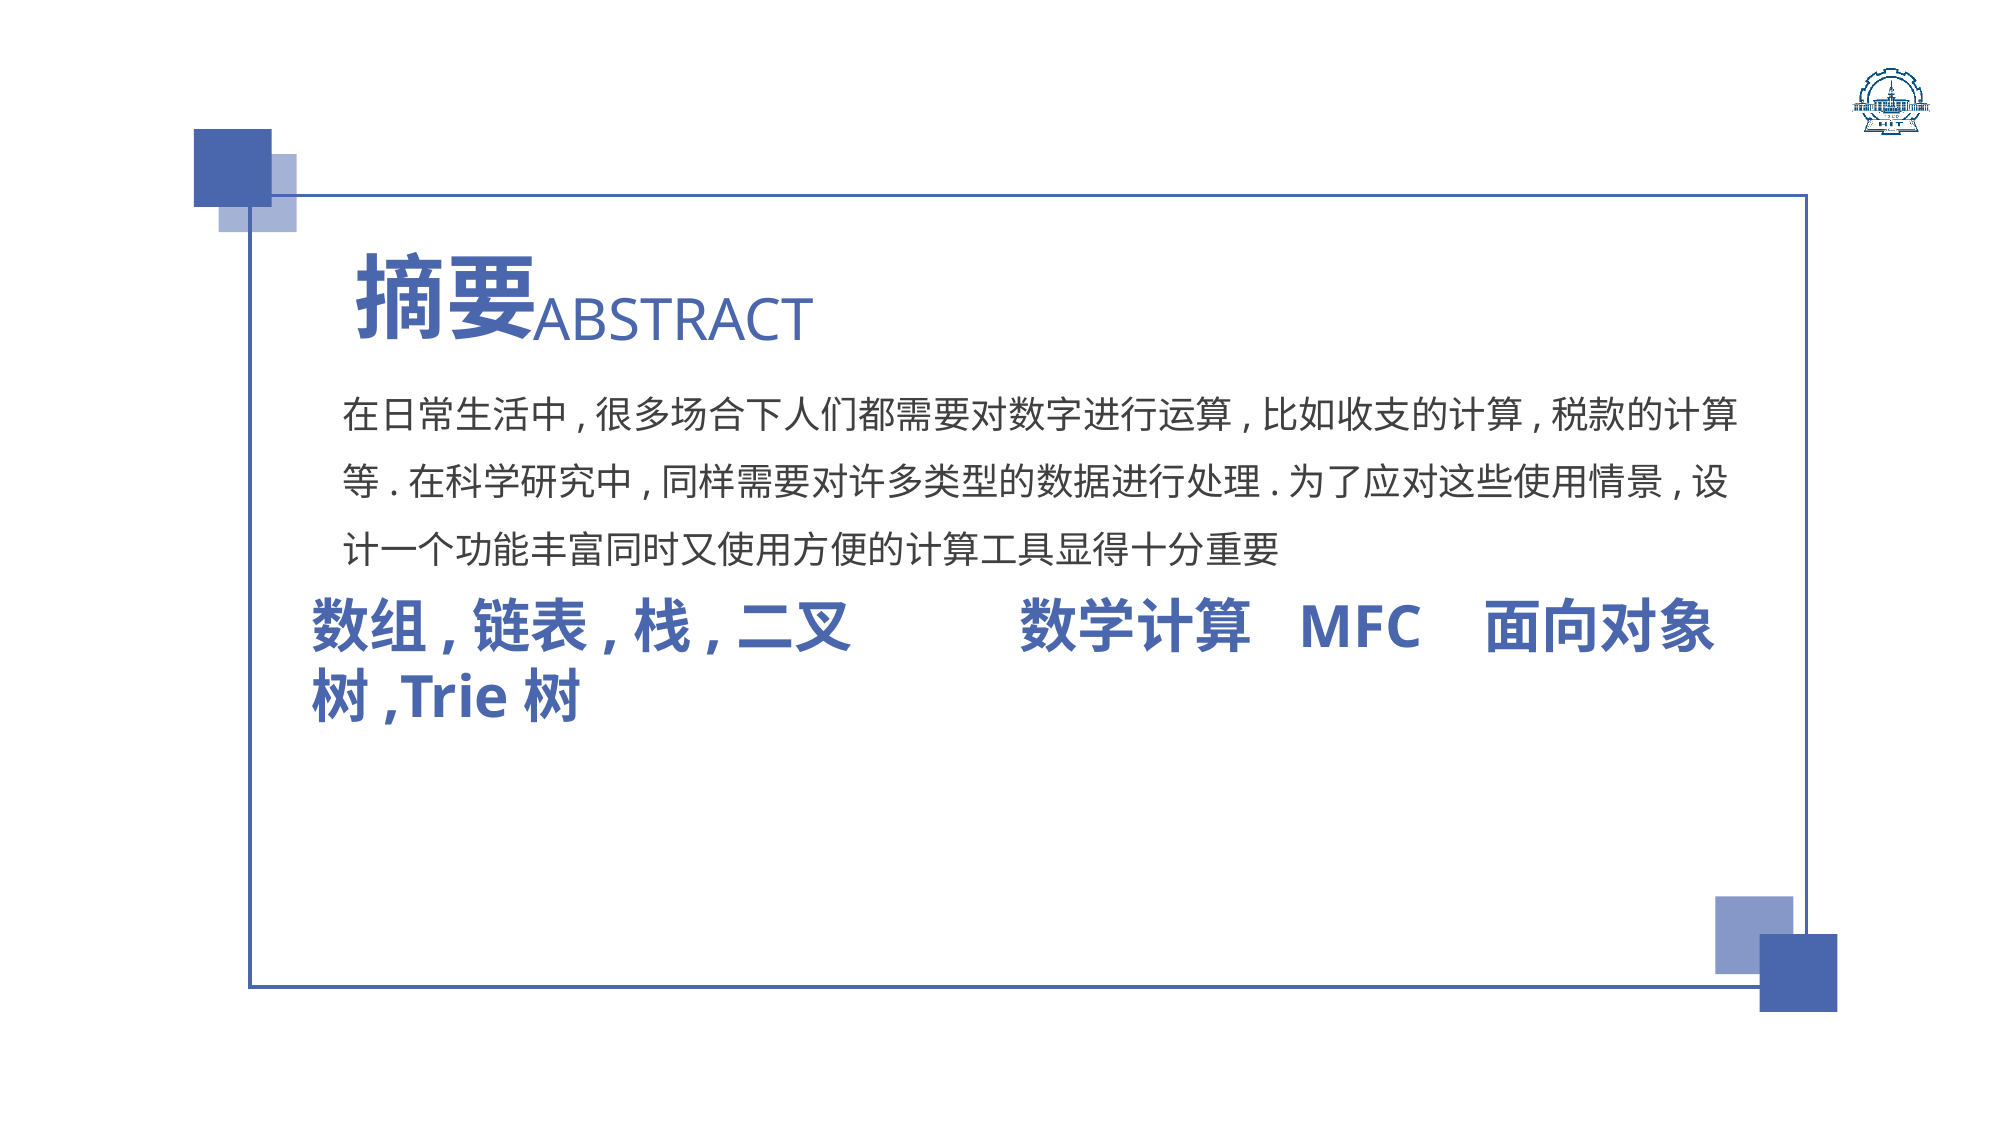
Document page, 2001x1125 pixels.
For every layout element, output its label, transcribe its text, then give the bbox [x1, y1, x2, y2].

text_box ABSTRACT [518, 274, 830, 360]
picture [1837, 47, 1945, 155]
text_box [249, 195, 1807, 988]
text_box [218, 153, 298, 233]
text_box 在日常生活中,很多场合下人们都需要对数字进行运算,比如收支的计算,税款的计算等.在科学研究中,同样需要对许多类型的数据进行处理.为了应对这些使用情景,设计一个功能丰富同时又使用方便的计算工具显得十分重要 [327, 360, 1769, 578]
text_box [1759, 933, 1838, 1013]
text_box 数学计算 [1004, 581, 1268, 667]
text_box 数组,链表,栈,二叉树,Trie树 [296, 581, 1032, 737]
text_box [193, 128, 273, 208]
text_box MFC [1283, 581, 1438, 667]
text_box [1714, 895, 1794, 975]
text_box 面向对象 [1468, 581, 1732, 667]
text_box 摘要 [340, 232, 554, 358]
